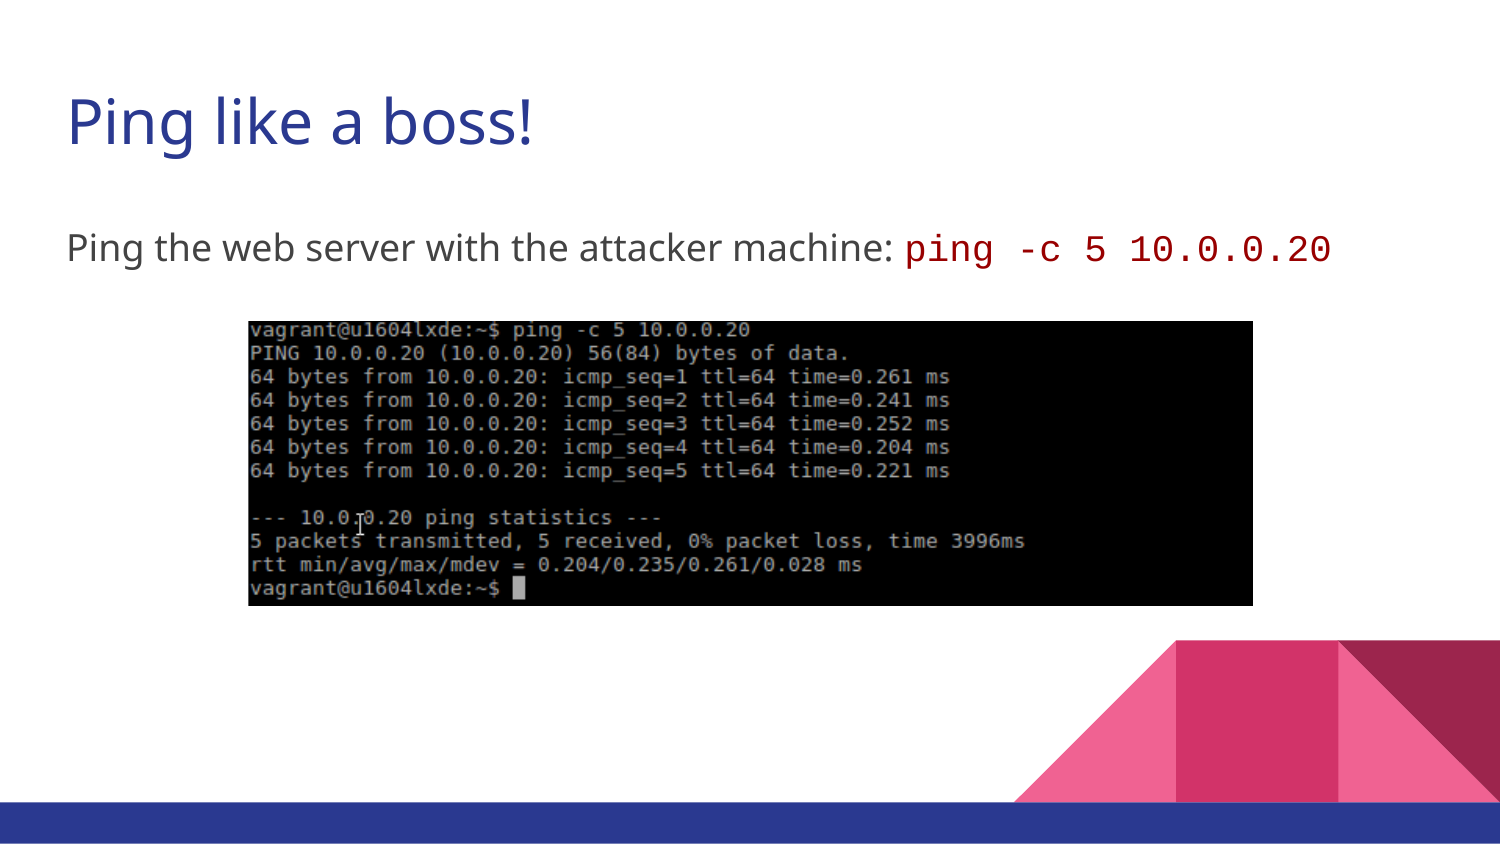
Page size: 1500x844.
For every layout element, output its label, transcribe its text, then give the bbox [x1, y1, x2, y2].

picture [247, 320, 1253, 606]
list Ping the web server with the attacker machine: ping -c 5 10.0.0.20 [51, 201, 1449, 750]
title Ping like a boss! [51, 67, 1449, 167]
